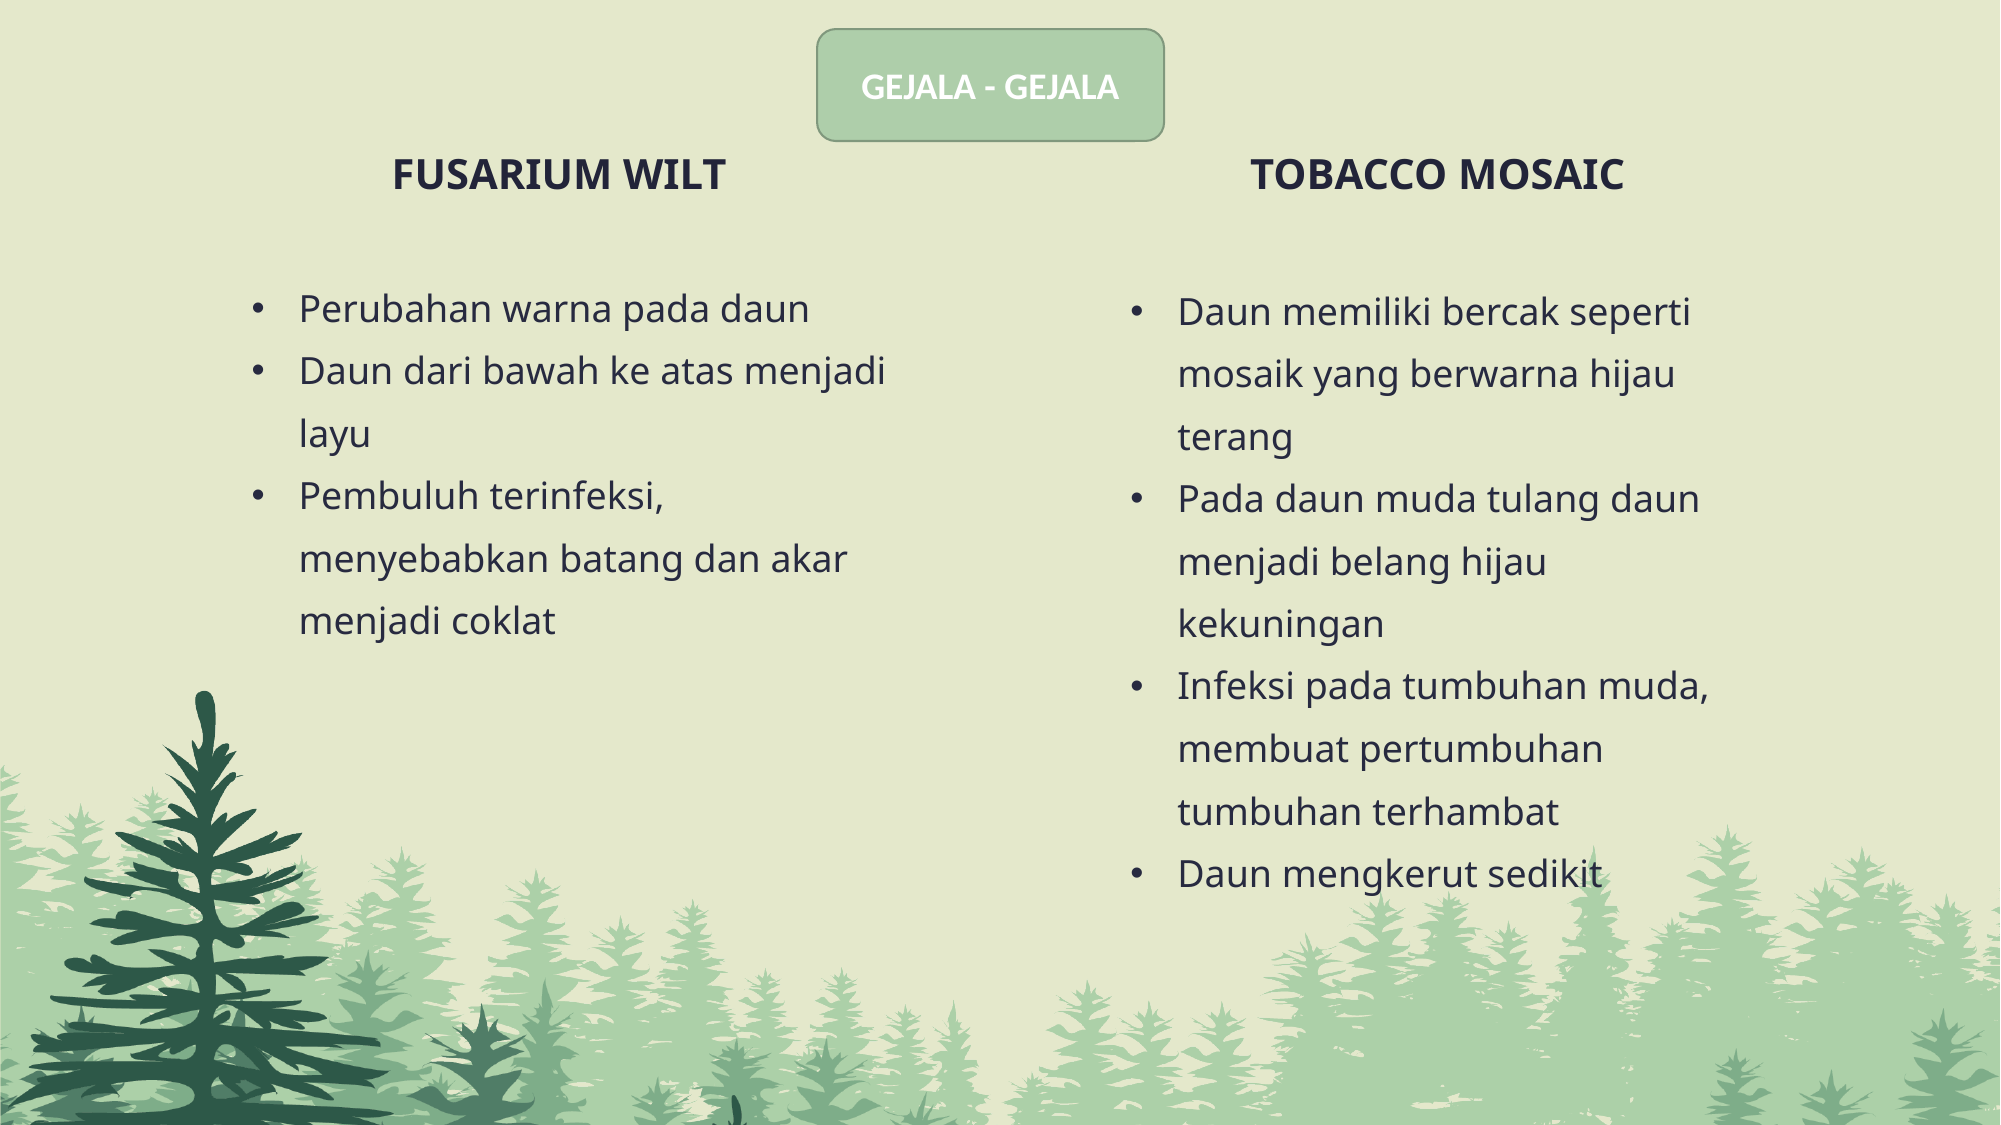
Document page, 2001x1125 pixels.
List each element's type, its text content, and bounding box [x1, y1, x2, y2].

text_box Daun memiliki bercak seperti mosaik yang berwarna hijau terang Pada daun muda tulang daun menjadi belang hijau kekuningan Infeksi pada tumbuhan muda, membuat pertumbuhan tumbuhan terhambat Daun mengkerut sedikit [1115, 262, 1760, 903]
picture [0, 652, 2000, 1125]
text_box GEJALA - GEJALA [816, 28, 1166, 143]
text_box FUSARIUM WILT [376, 141, 742, 206]
text_box Perubahan warna pada daun Daun dari bawah ke atas menjadi layu Pembuluh terinfeksi, menyebabkan batang dan akar menjadi coklat [236, 260, 923, 650]
text_box TOBACCO MOSAIC [1235, 141, 1641, 206]
